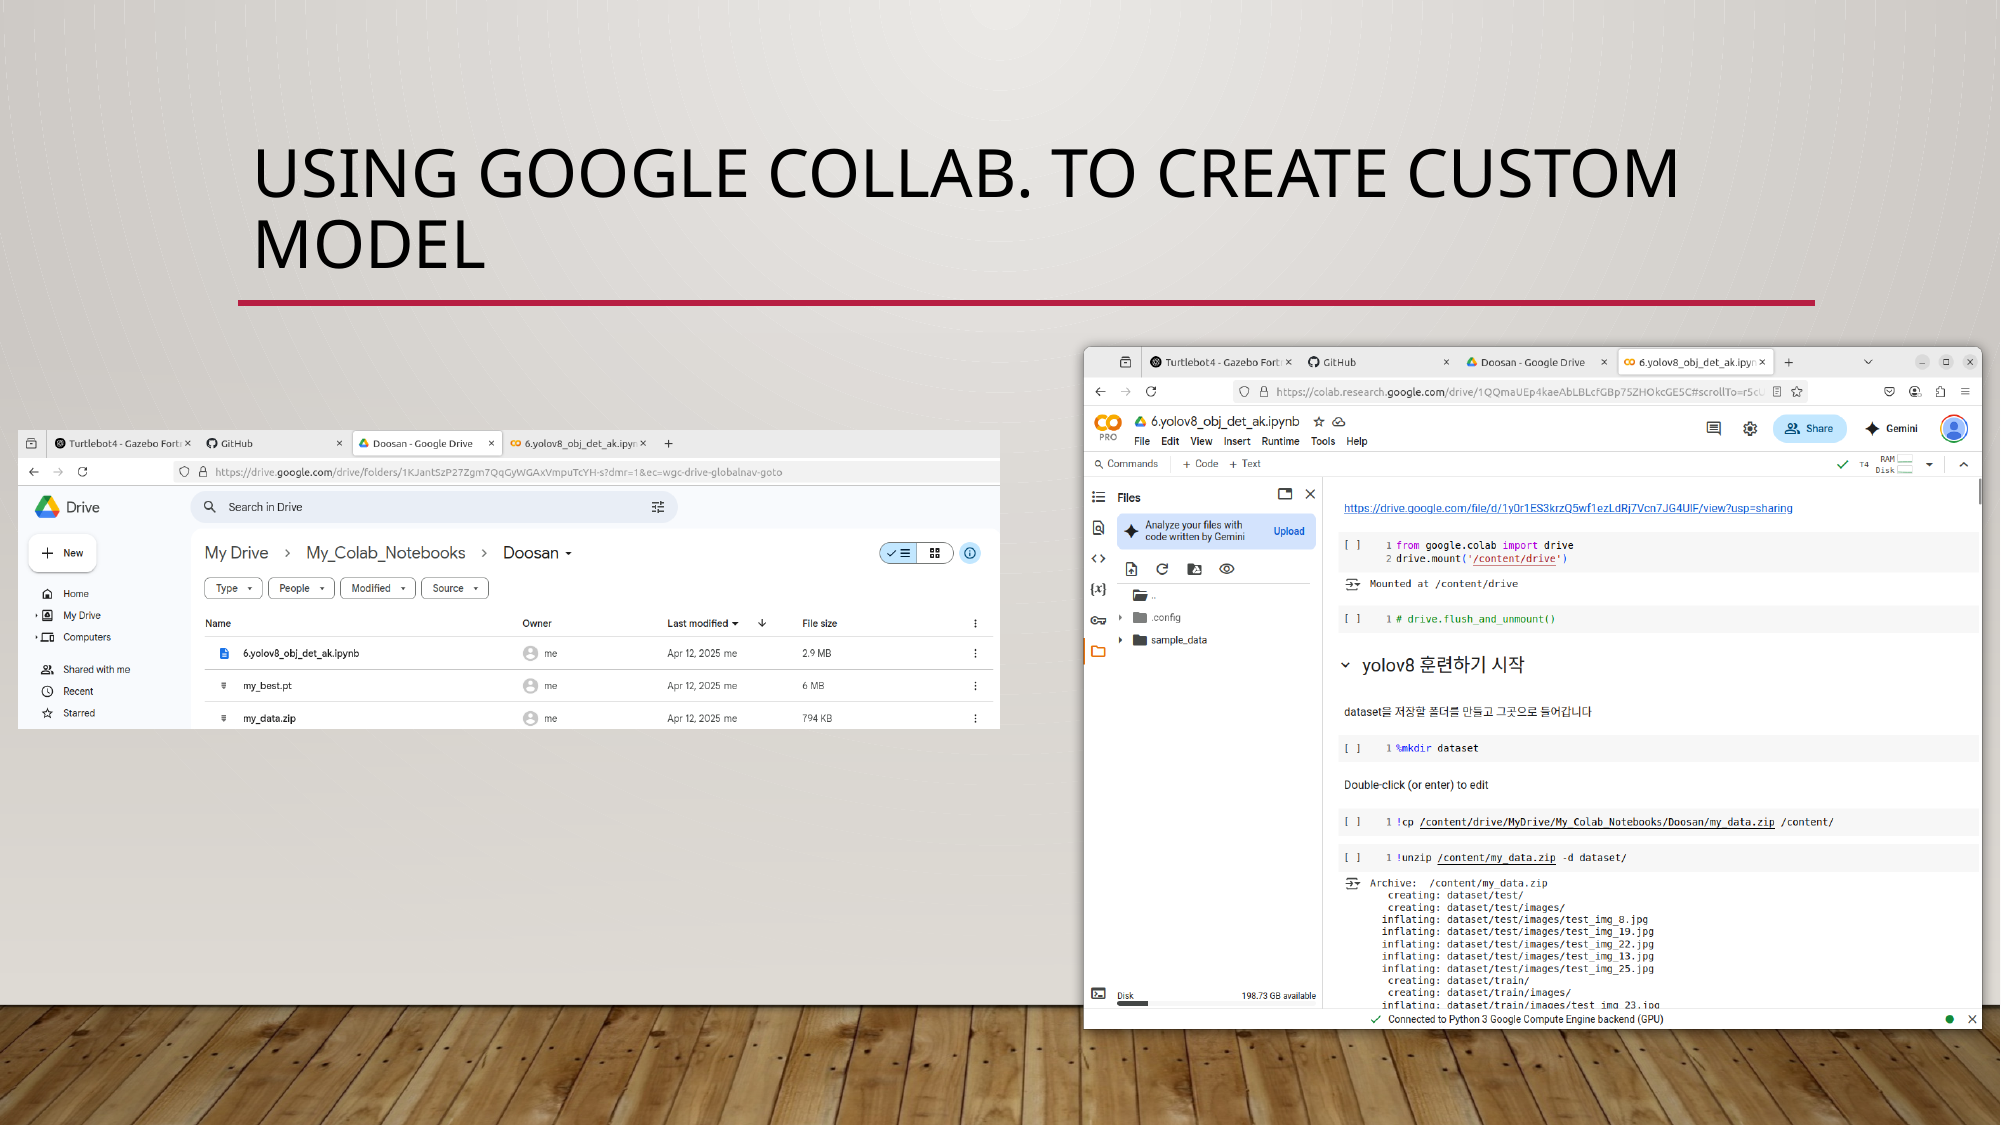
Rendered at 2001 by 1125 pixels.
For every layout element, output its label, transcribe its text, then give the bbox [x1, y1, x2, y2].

title Using google Collab. To create custom model [237, 132, 1814, 306]
picture [0, 1005, 2000, 1125]
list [1065, 330, 2000, 1050]
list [17, 430, 1000, 729]
